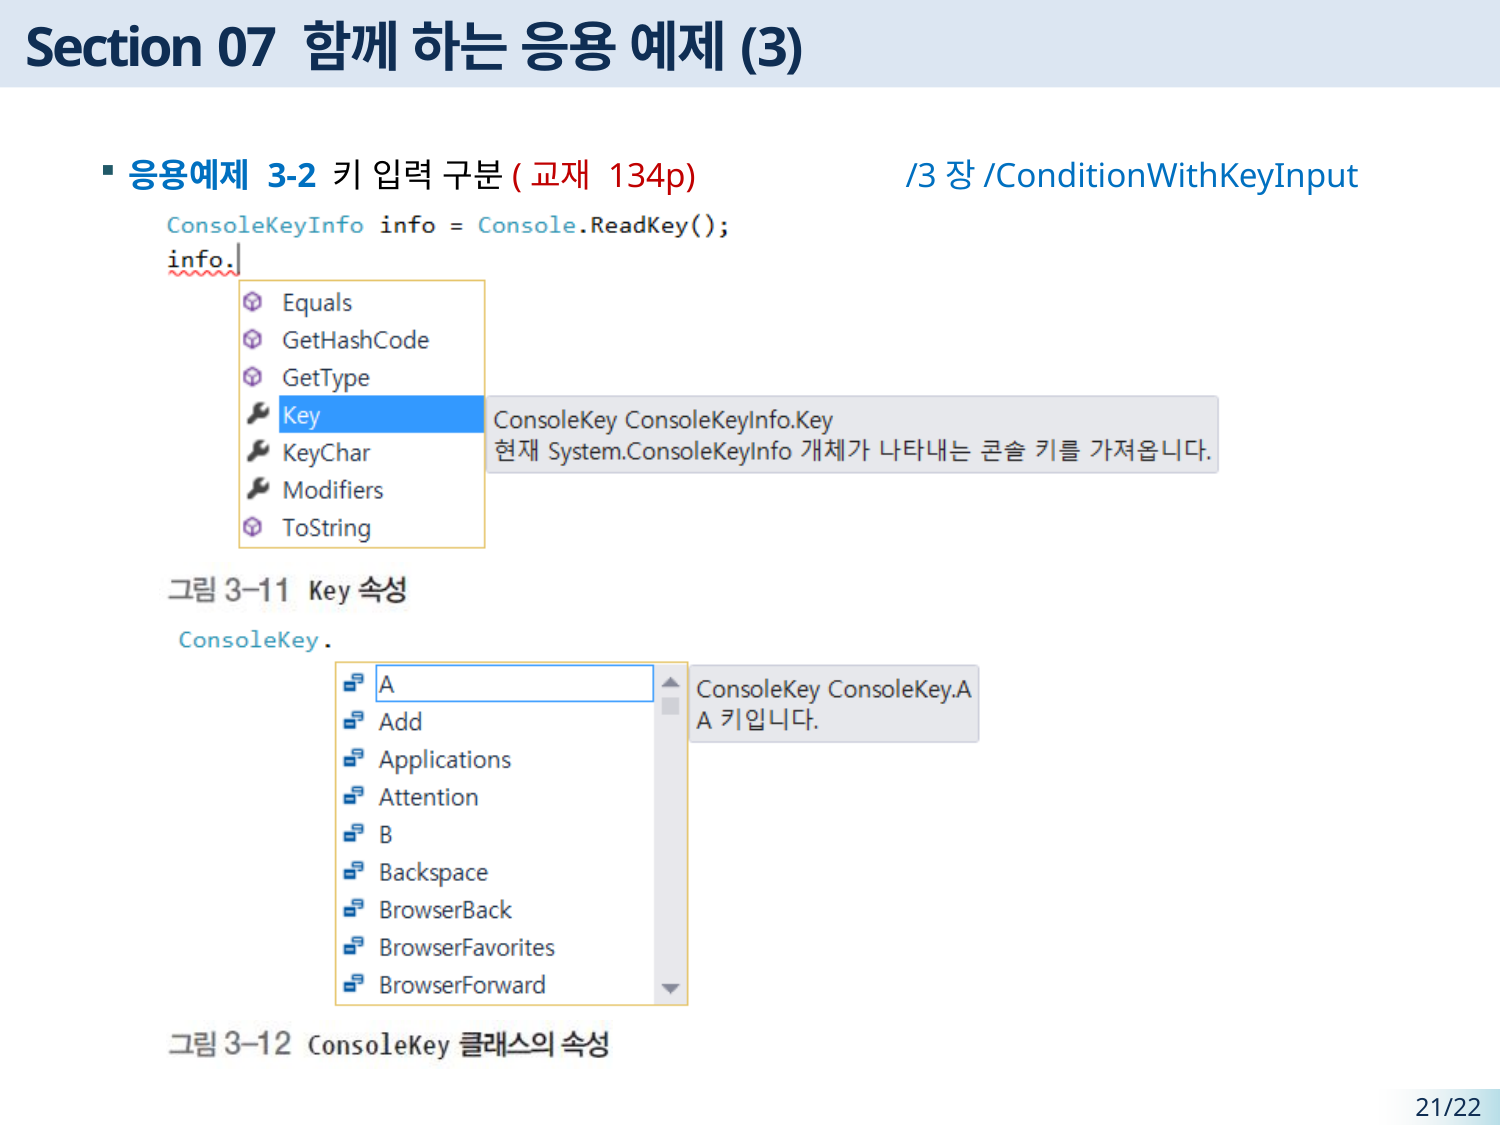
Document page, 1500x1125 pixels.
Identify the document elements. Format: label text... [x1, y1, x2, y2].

title Section 07 함께 하는 응용 예제(3) [10, 5, 1288, 84]
picture [159, 207, 1227, 553]
picture [159, 562, 415, 616]
picture [173, 621, 986, 1014]
list 응용예제 3-2 키 입력 구분(교재 134p) /3장/ConditionWithKeyInput [10, 126, 1481, 1057]
picture [166, 1019, 613, 1069]
